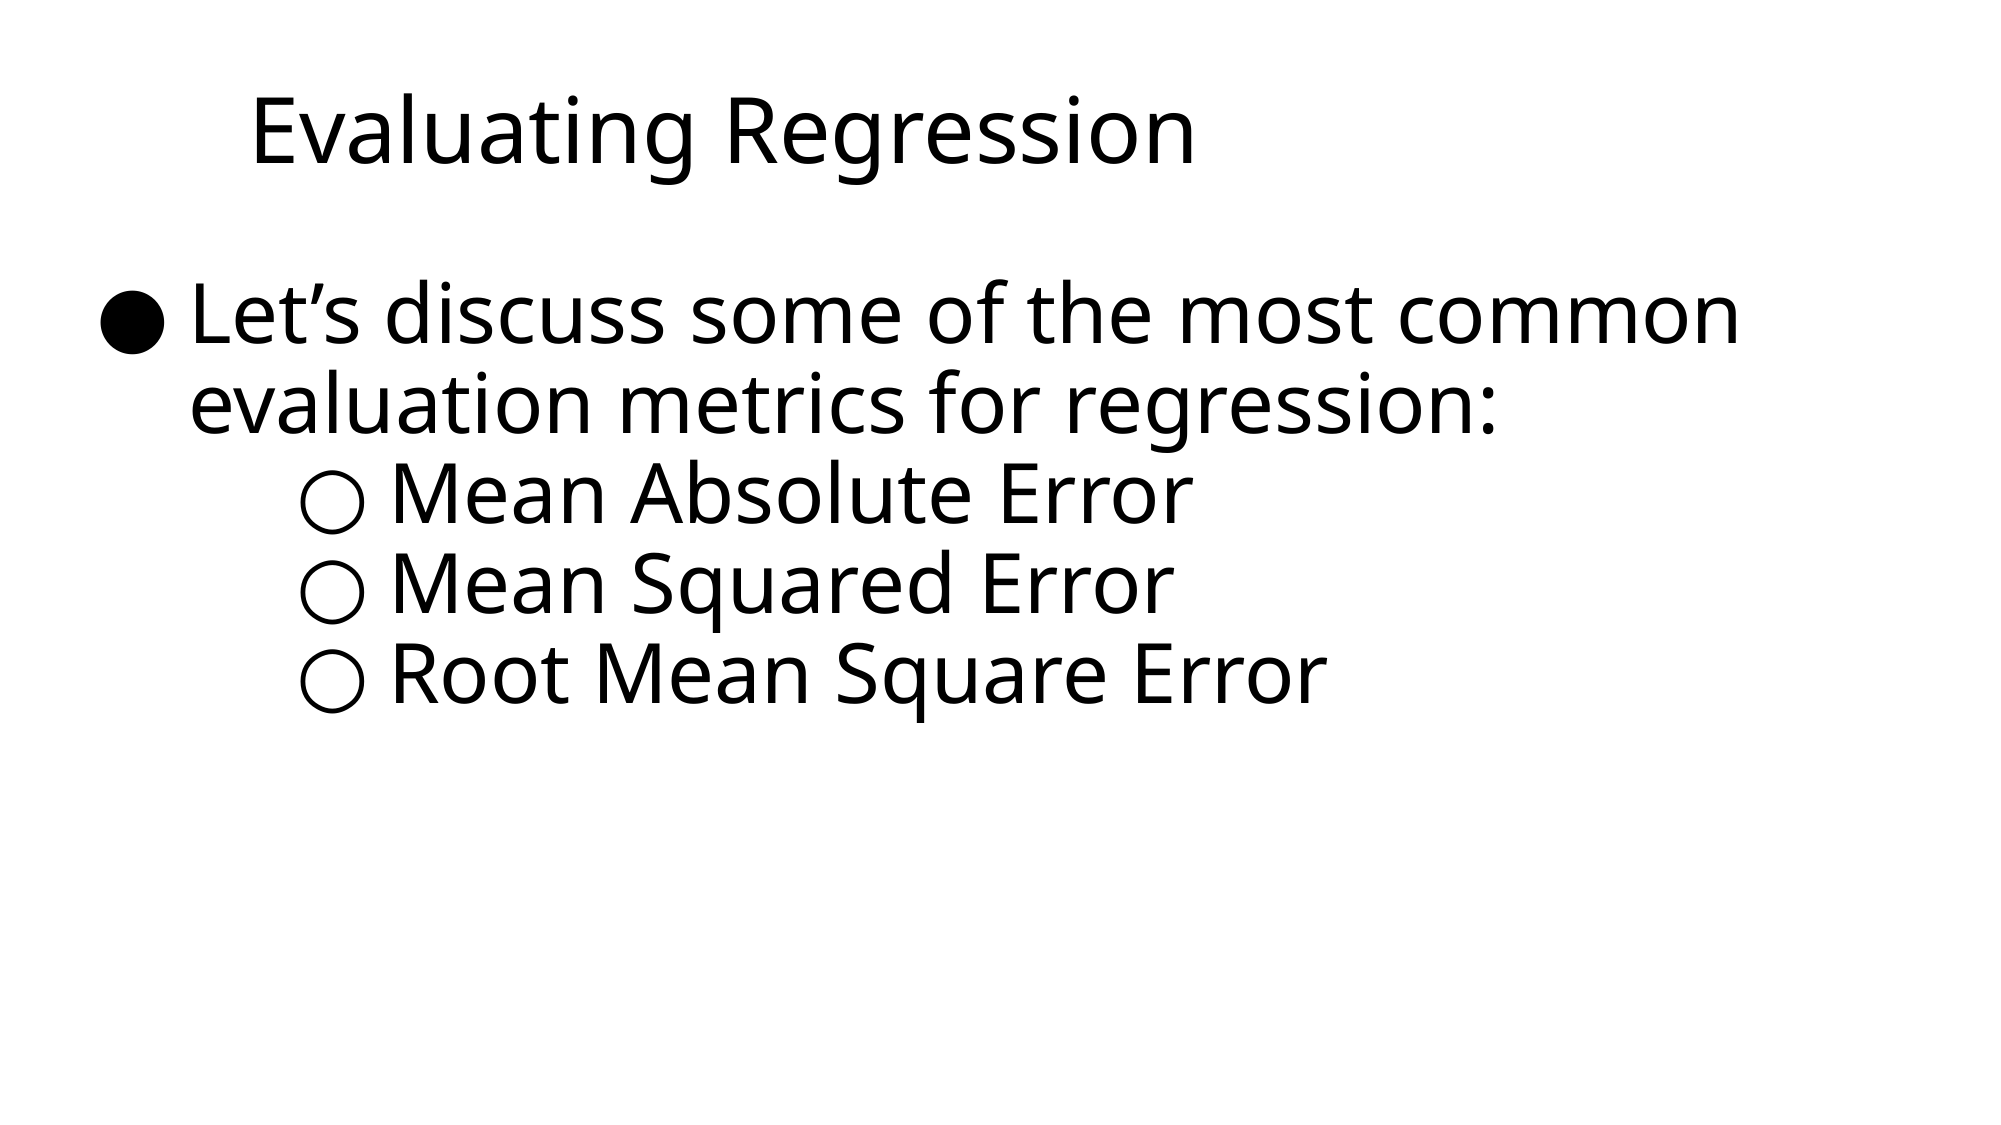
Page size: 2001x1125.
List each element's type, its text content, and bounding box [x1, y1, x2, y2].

title Evaluating Regression [228, 64, 1932, 190]
list Let’s discuss some of the most common evaluation metrics for regression: Mean Absolute Error Mean Squared Error Root Mean Square Error [68, 252, 1932, 1000]
